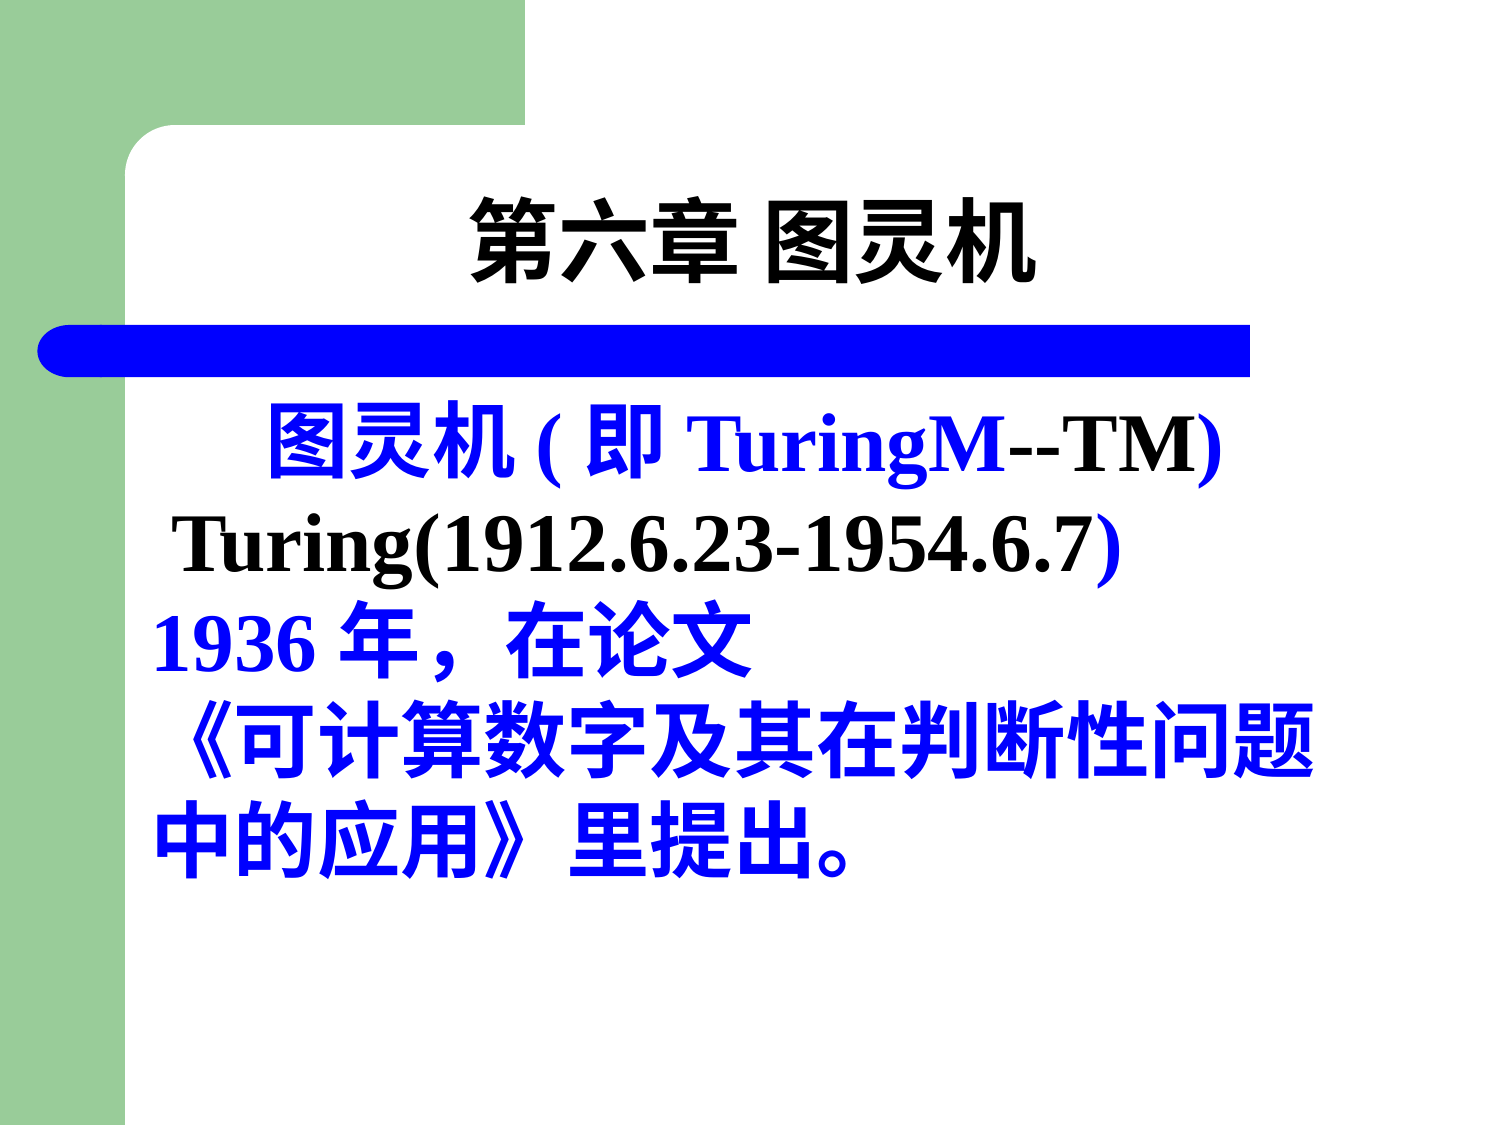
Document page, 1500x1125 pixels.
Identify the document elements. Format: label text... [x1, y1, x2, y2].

list 图灵机(即TuringM--TM) Turing(1912.6.23-1954.6.7) 1936年，在论文 《可计算数字及其在判断性问题中的应用》里提出。 [135, 379, 1401, 882]
title 第六章 图灵机 [124, 182, 1401, 303]
